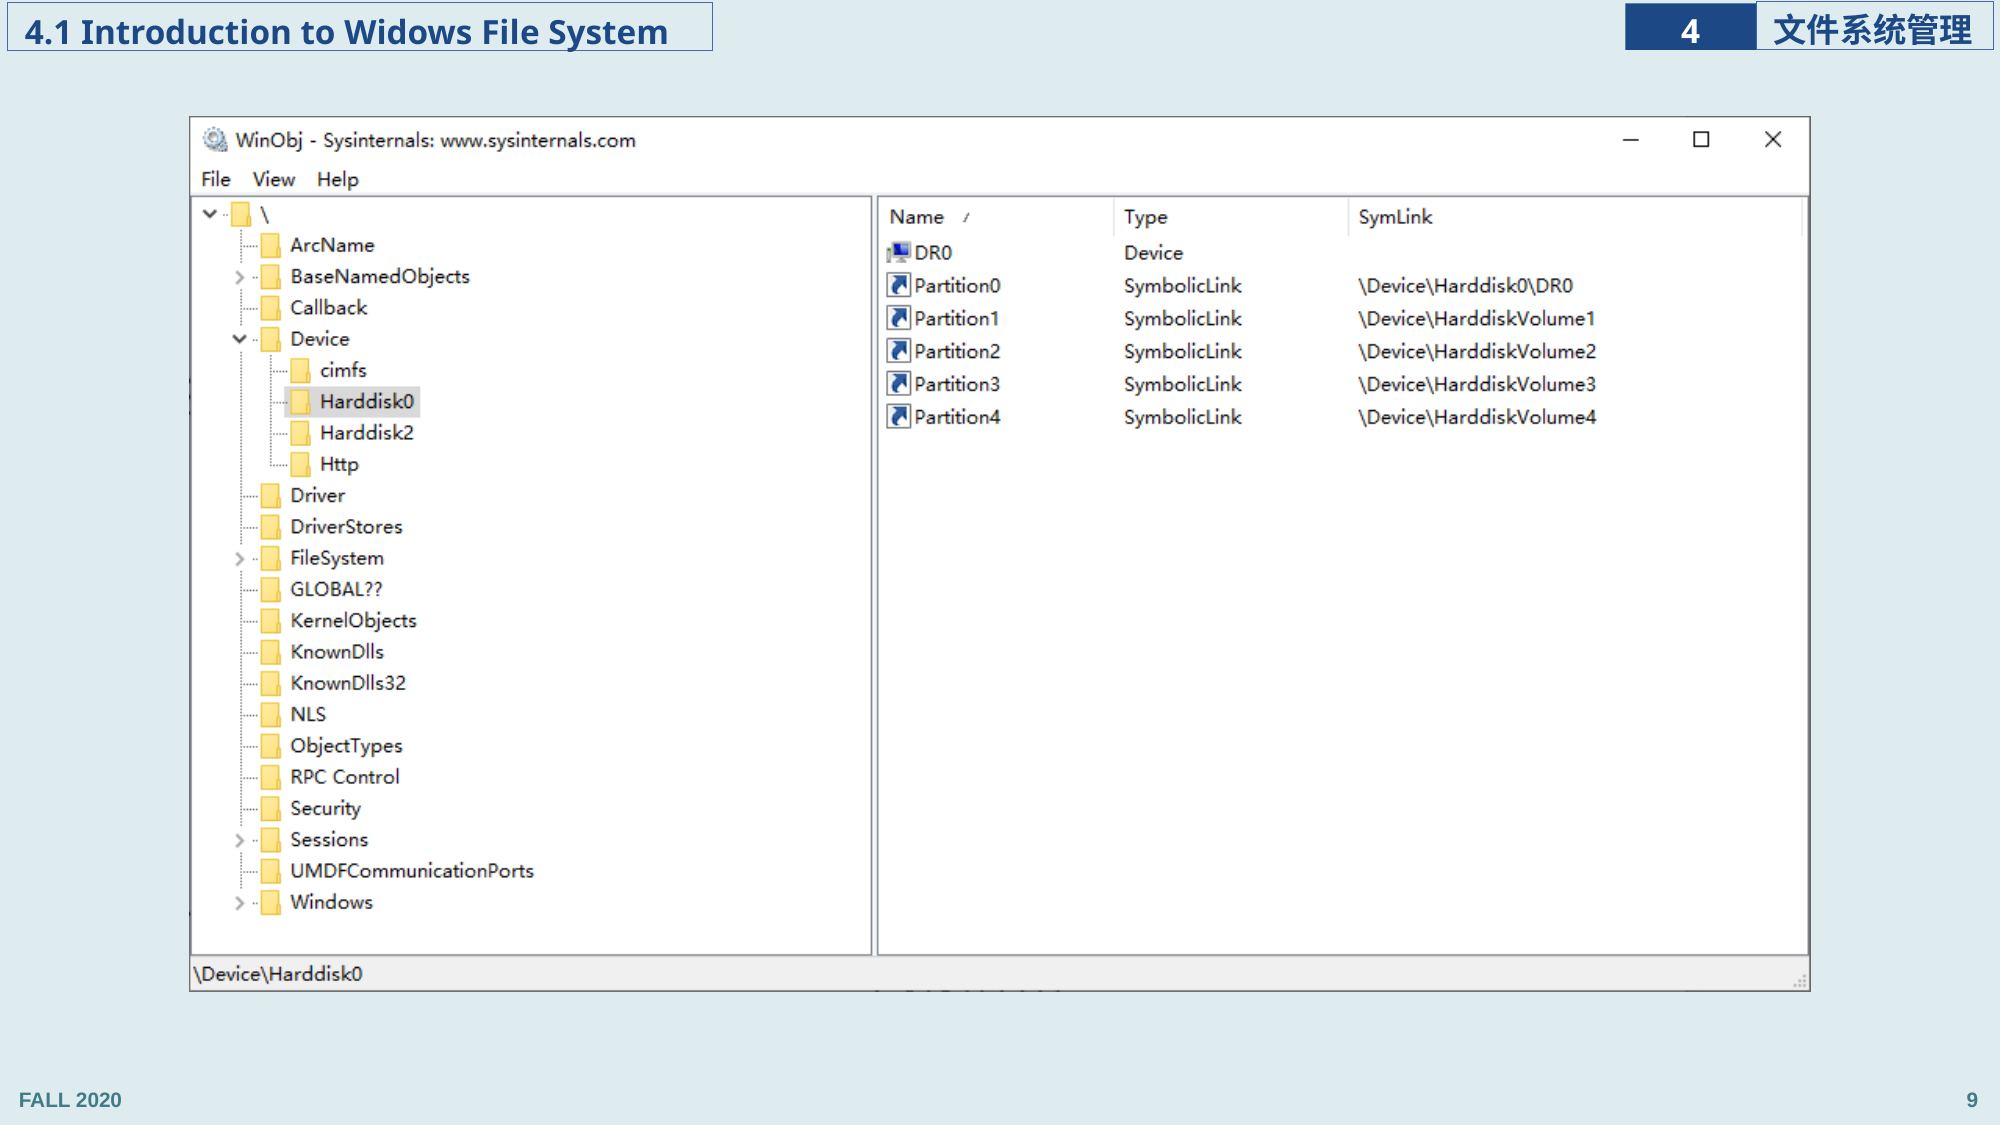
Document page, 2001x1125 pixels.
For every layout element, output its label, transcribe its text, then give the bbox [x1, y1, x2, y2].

title 问题 [137, 59, 1863, 278]
picture [189, 116, 1811, 992]
